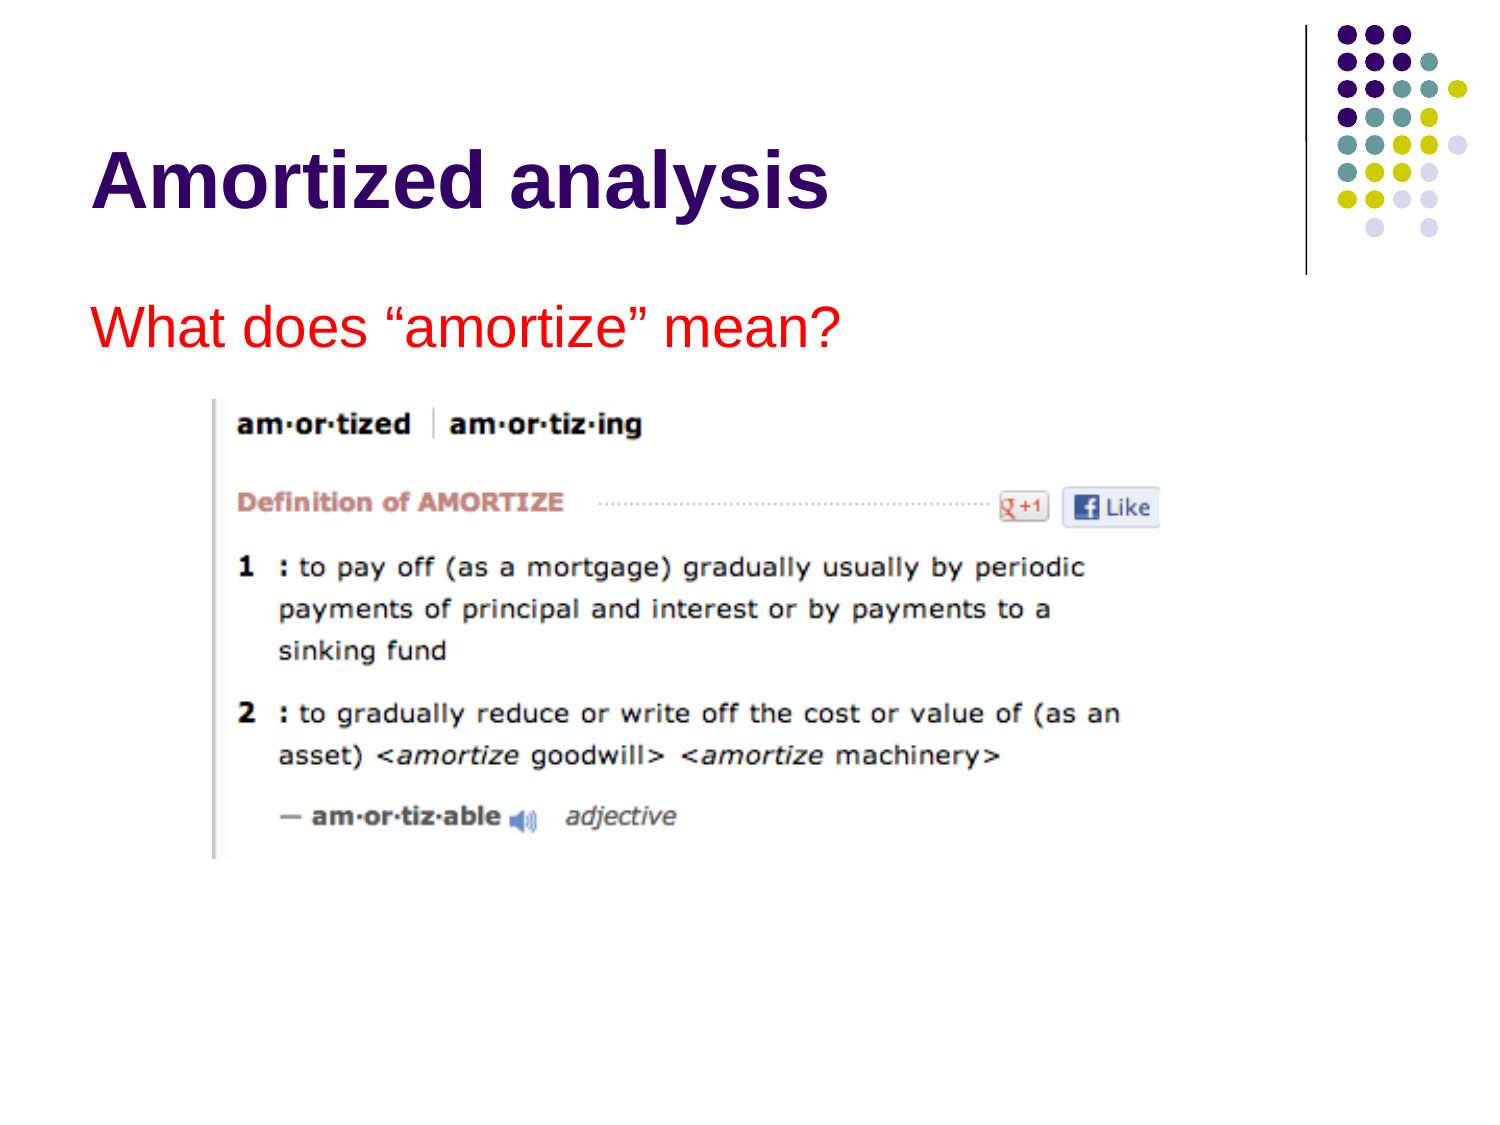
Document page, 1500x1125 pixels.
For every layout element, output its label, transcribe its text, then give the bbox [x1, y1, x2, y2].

picture [212, 399, 1176, 859]
list What does “amortize” mean? [75, 282, 1425, 375]
title Amortized analysis [75, 20, 1313, 233]
